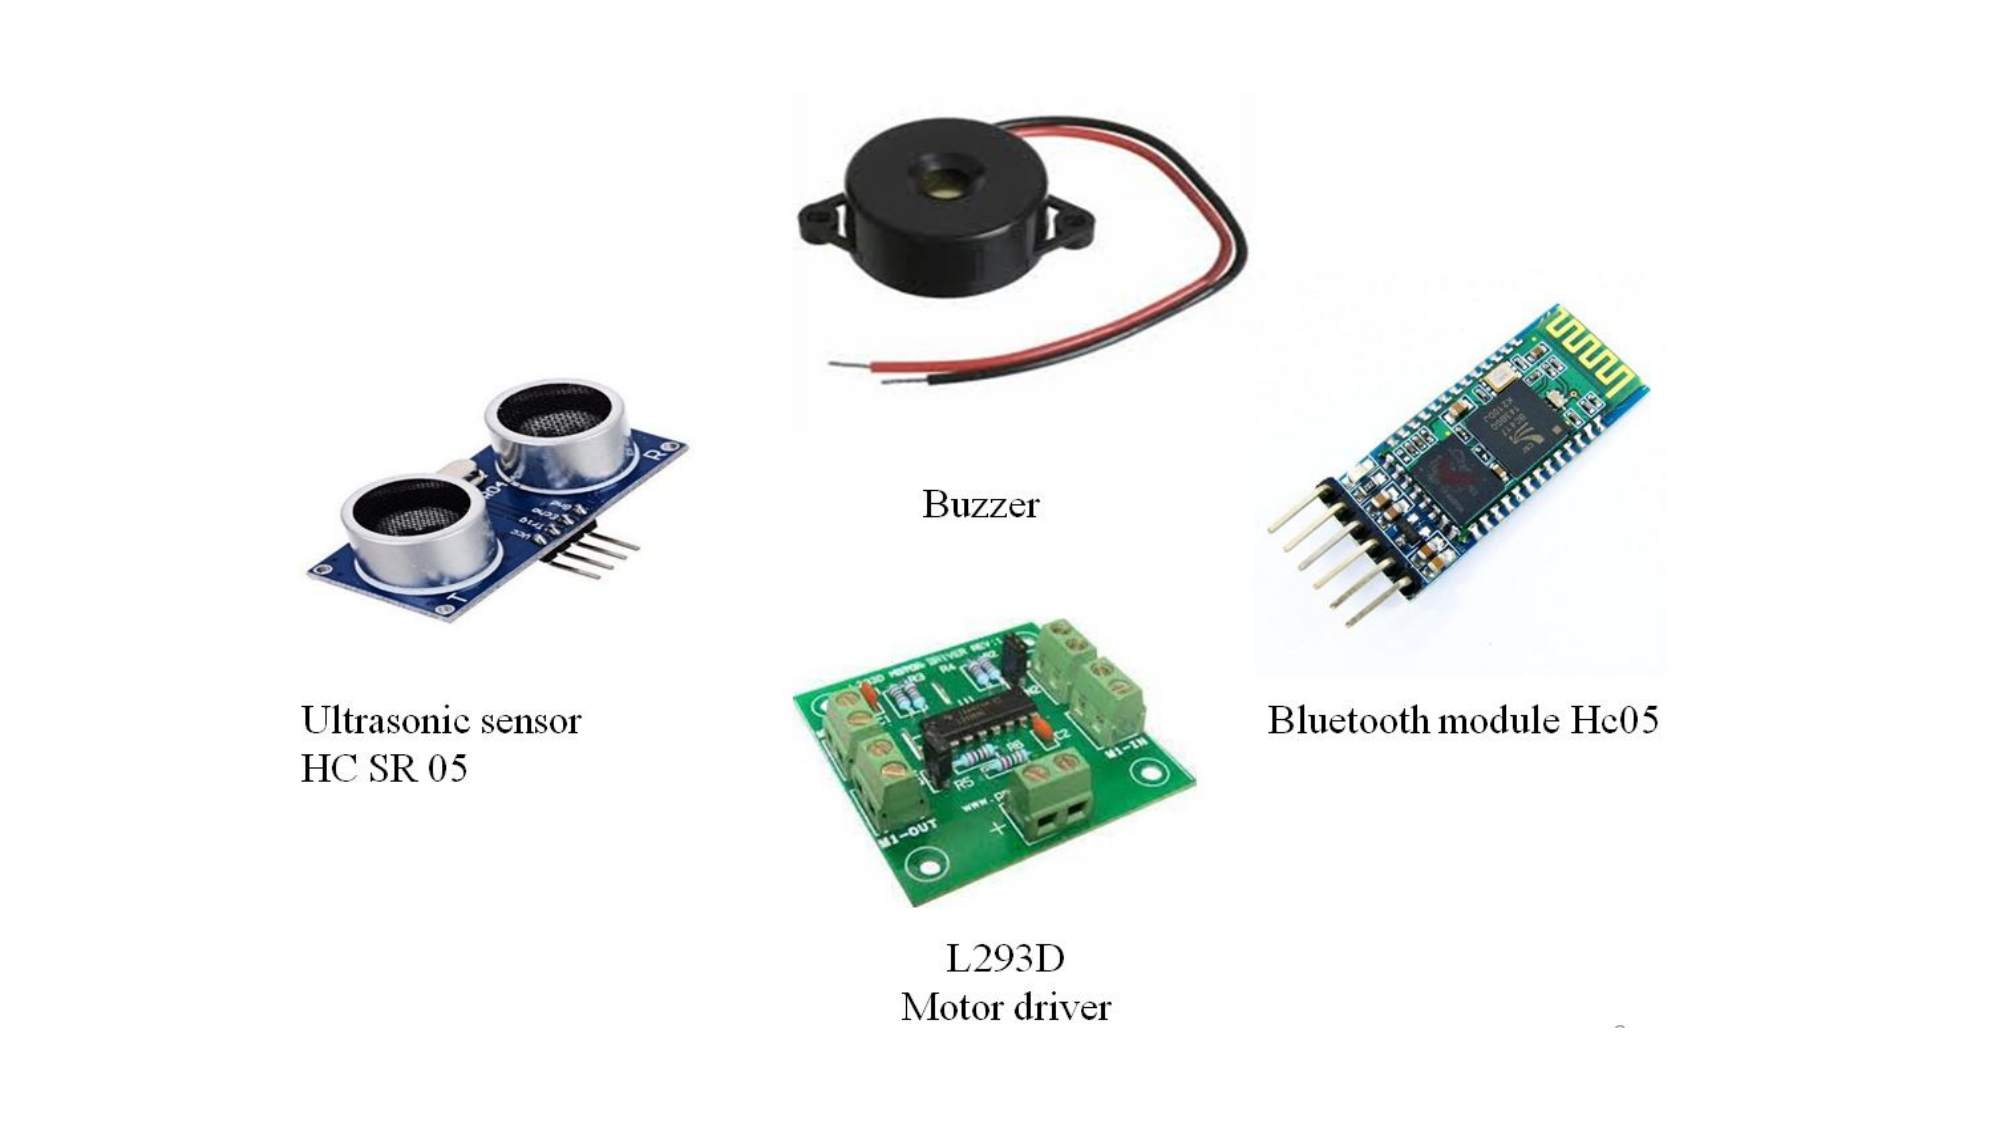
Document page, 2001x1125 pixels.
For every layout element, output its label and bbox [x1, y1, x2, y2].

picture [291, 92, 1683, 1028]
